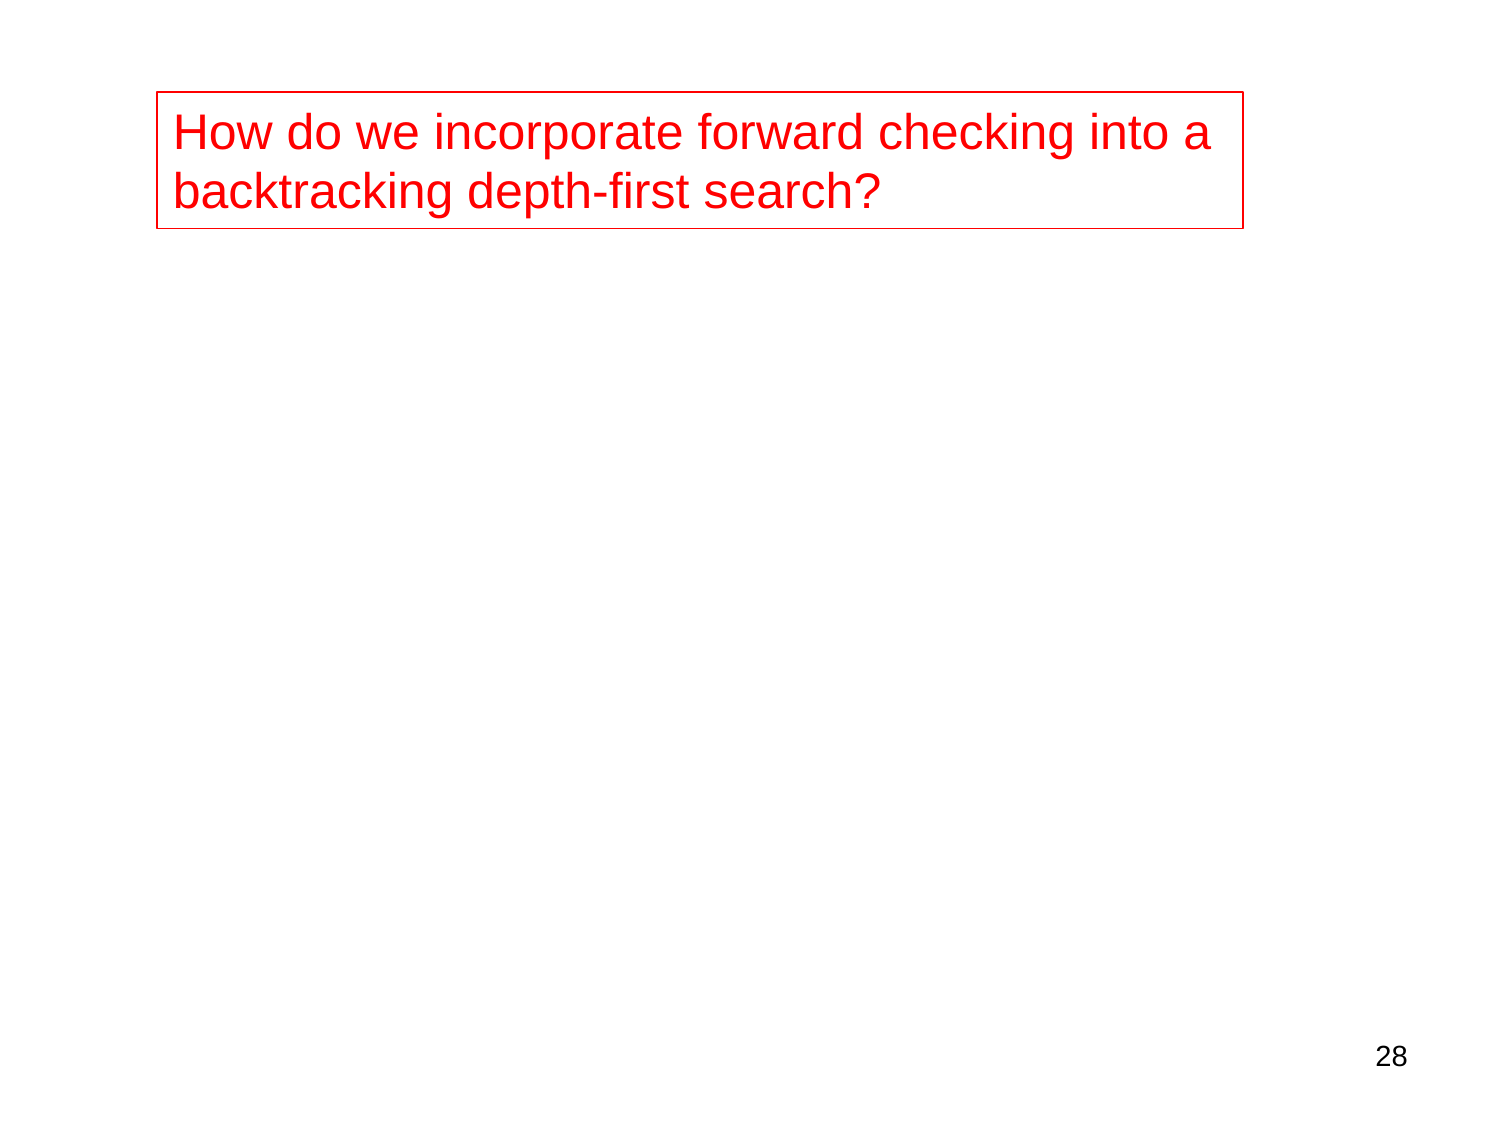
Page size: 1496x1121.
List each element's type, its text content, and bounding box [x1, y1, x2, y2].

text_box 28 [1373, 1032, 1415, 1066]
text_box How do we incorporate forward checking into a backtracking depth-first search? [157, 91, 1243, 229]
